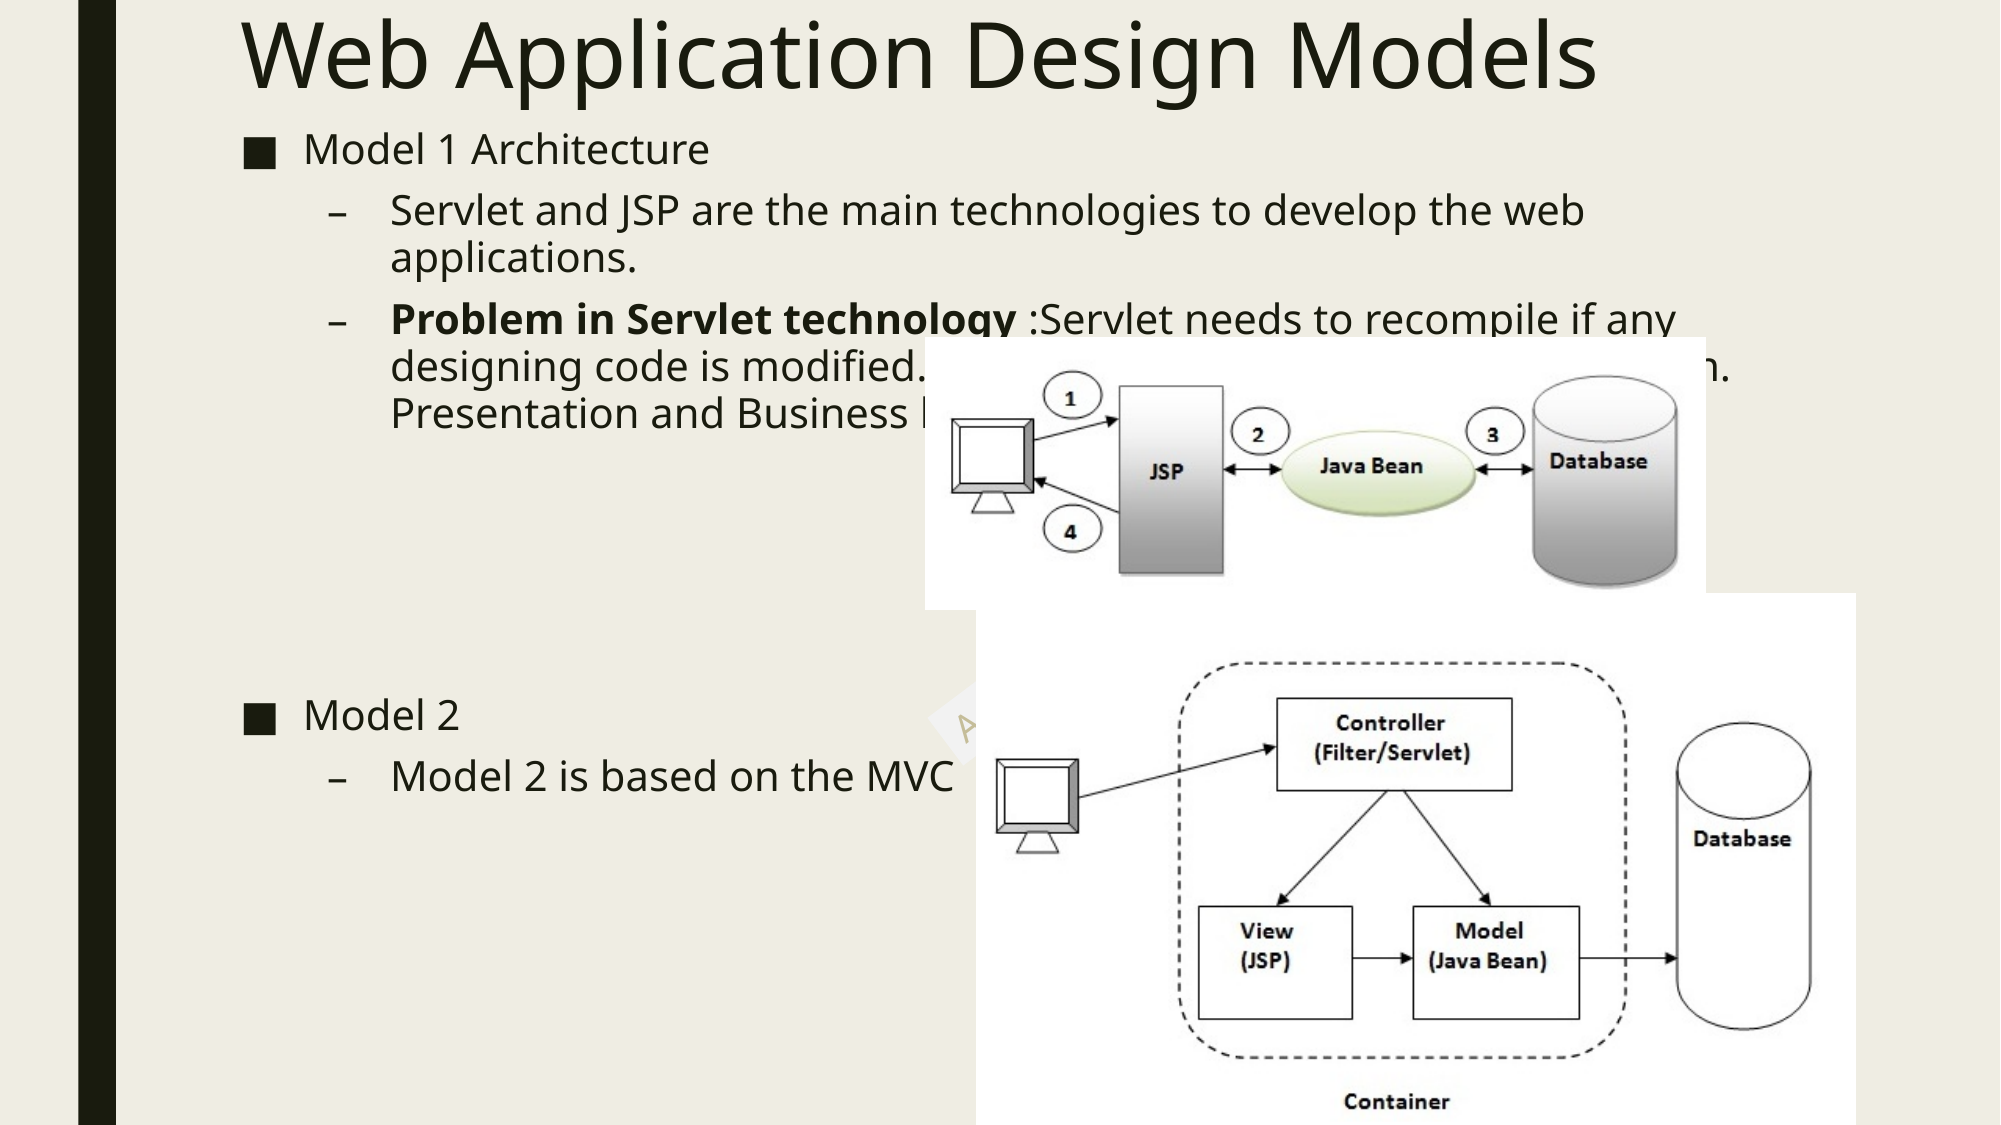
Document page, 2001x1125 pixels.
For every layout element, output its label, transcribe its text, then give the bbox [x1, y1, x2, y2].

picture [925, 337, 1856, 1125]
title Web Application Design Models [225, 2, 1800, 119]
list Model 1 Architecture Servlet and JSP are the main technologies to develop the web applications. Problem in Servlet technology :Servlet needs to recompile if any designing code is modified. It doesn't provide separation of concern. Presentation and Business logic are mixed up. Model 2 Model 2 is based on the MVC [225, 119, 1800, 1125]
